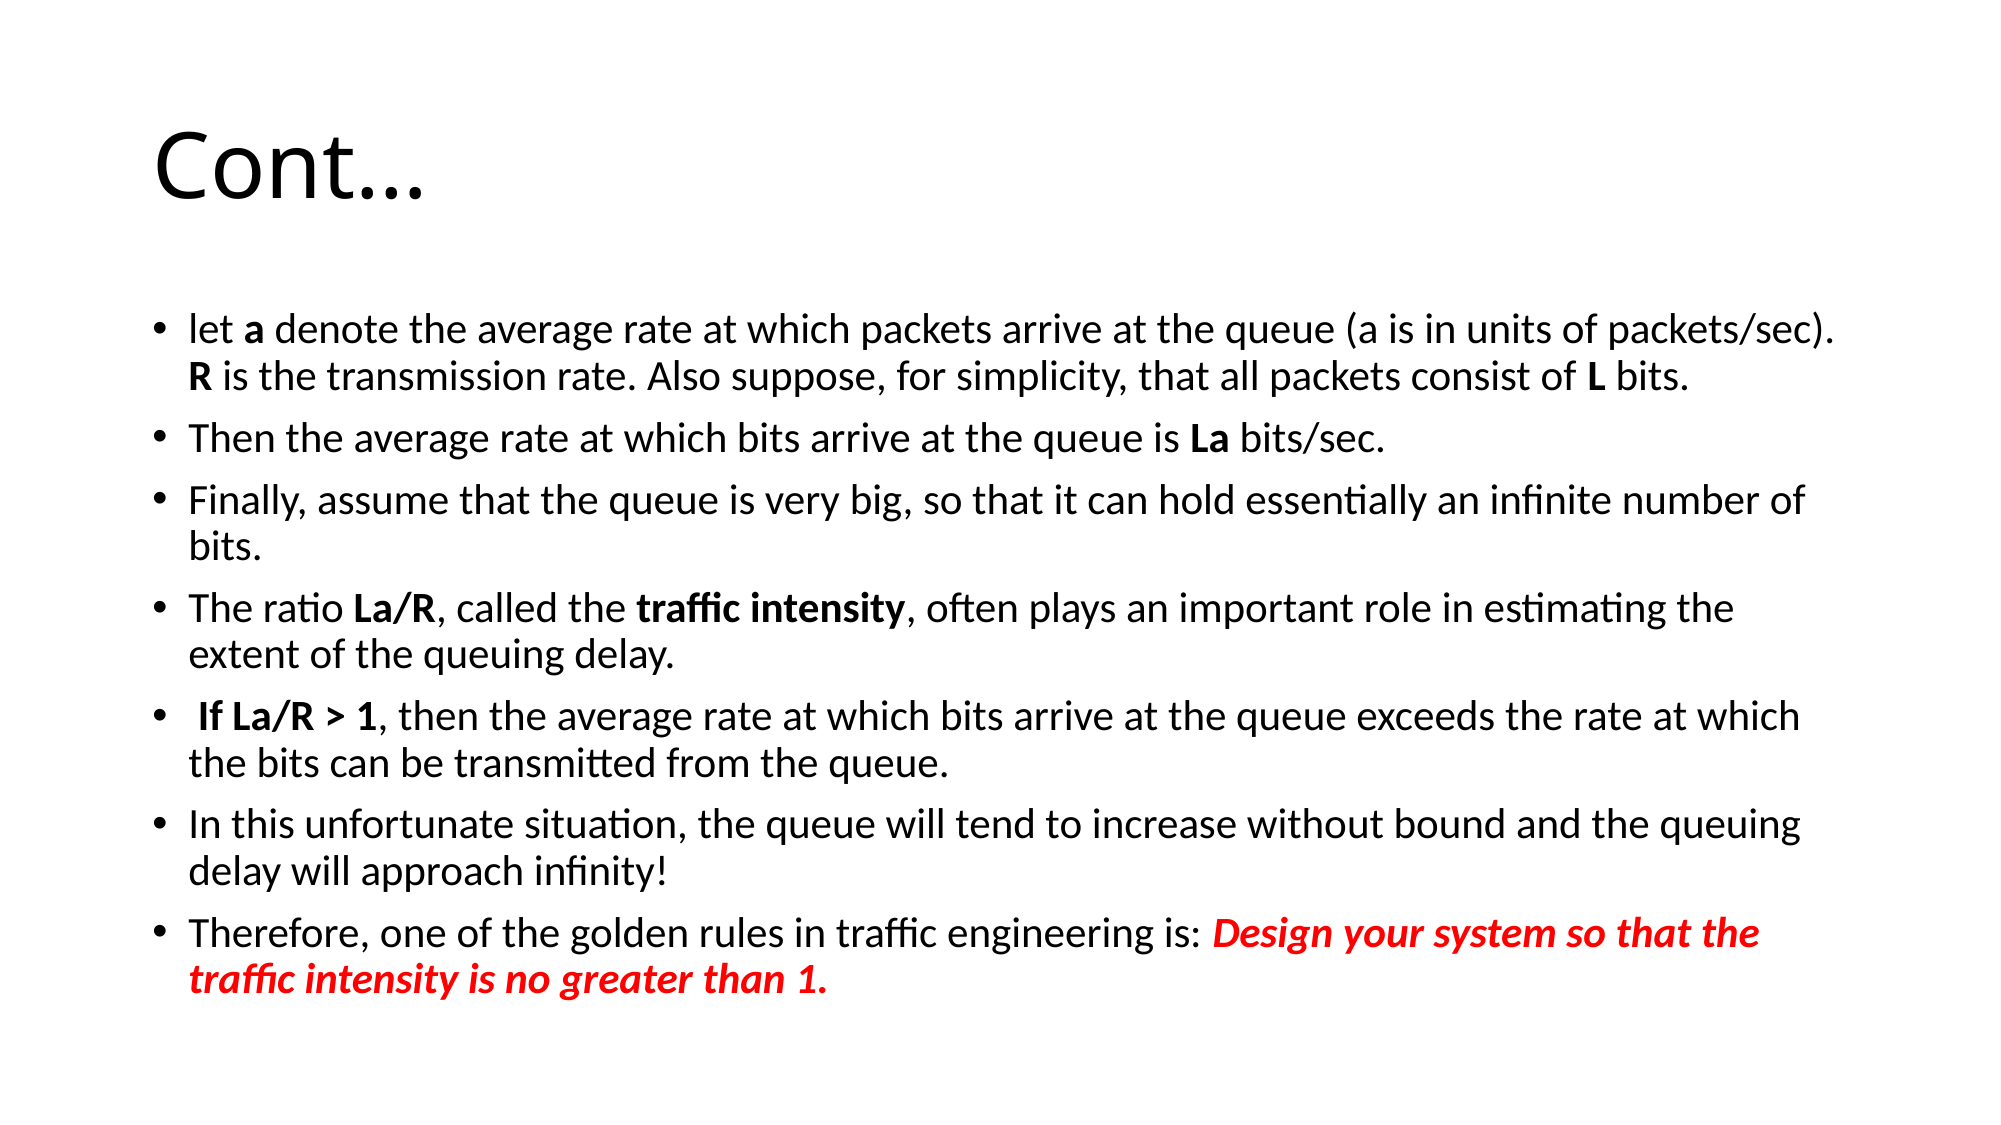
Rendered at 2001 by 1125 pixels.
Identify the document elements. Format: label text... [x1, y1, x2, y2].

title Cont… [137, 59, 1863, 278]
list let a denote the average rate at which packets arrive at the queue (a is in units of packets/sec). R is the transmission rate. Also suppose, for simplicity, that all packets consist of L bits. Then the average rate at which bits arrive at the queue is La bits/sec. Finally, assume that the queue is very big, so that it can hold essentially an infinite number of bits. The ratio La/R, called the traffic intensity, often plays an important role in estimating the extent of the queuing delay. If La/R > 1, then the average rate at which bits arrive at the queue exceeds the rate at which the bits can be transmitted from the queue. In this unfortunate situation, the queue will tend to increase without bound and the queuing delay will approach infinity! Therefore, one of the golden rules in traffic engineering is: Design your system so that the traffic intensity is no greater than 1. [137, 299, 1863, 1014]
